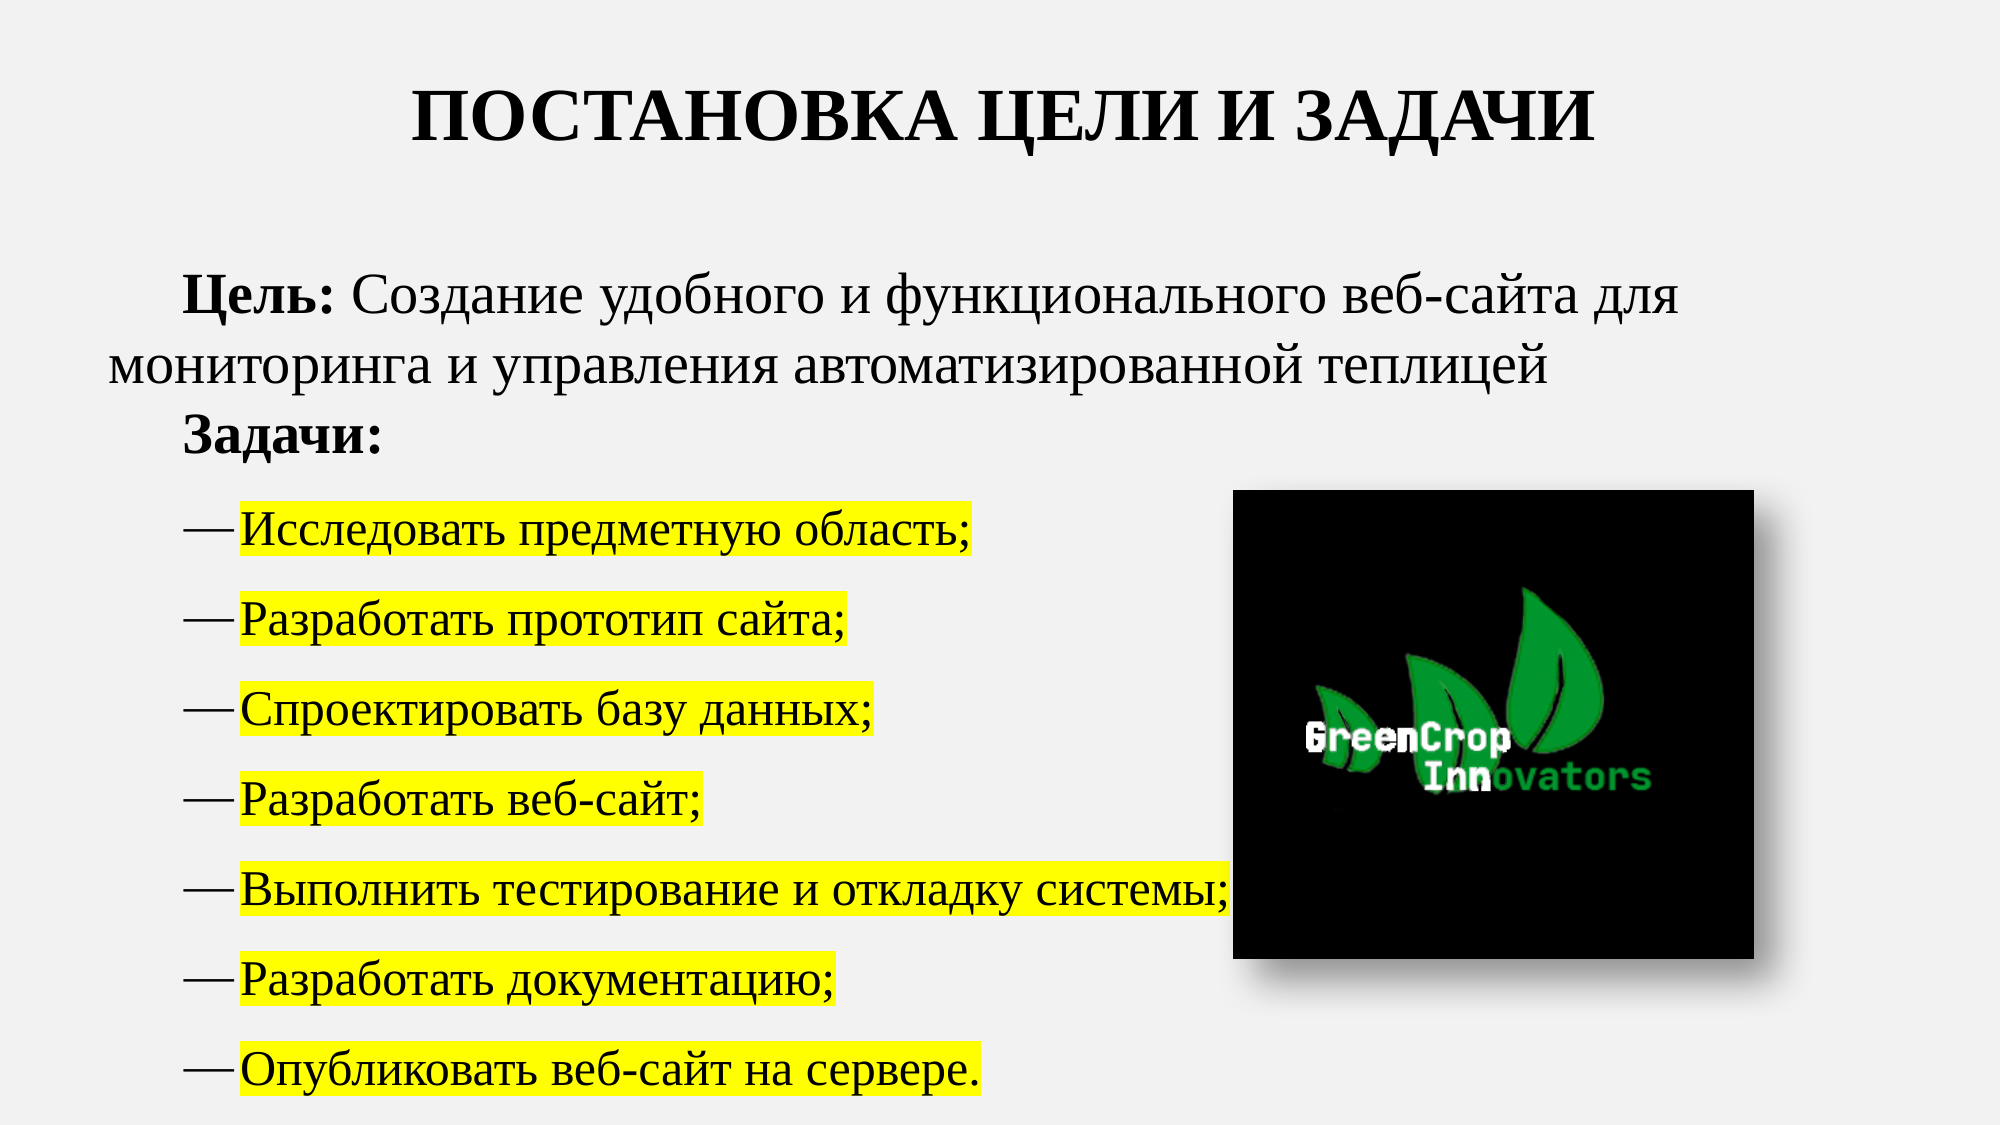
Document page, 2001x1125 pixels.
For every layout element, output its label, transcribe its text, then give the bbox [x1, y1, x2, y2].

picture [1306, 562, 1681, 886]
text_box Постановка цели и задачи [0, 58, 2000, 253]
text_box Цель: Создание удобного и функционального веб-сайта для мониторинга и управления автоматизированной теплицей Задачи: Исследовать предметную область; Разработать прототип сайта; Спроектировать базу данных; Разработать веб-сайт; Выполнить тестирование и откладку системы; Разработать документацию; Опубликовать веб-сайт на сервере. [93, 248, 1866, 1125]
